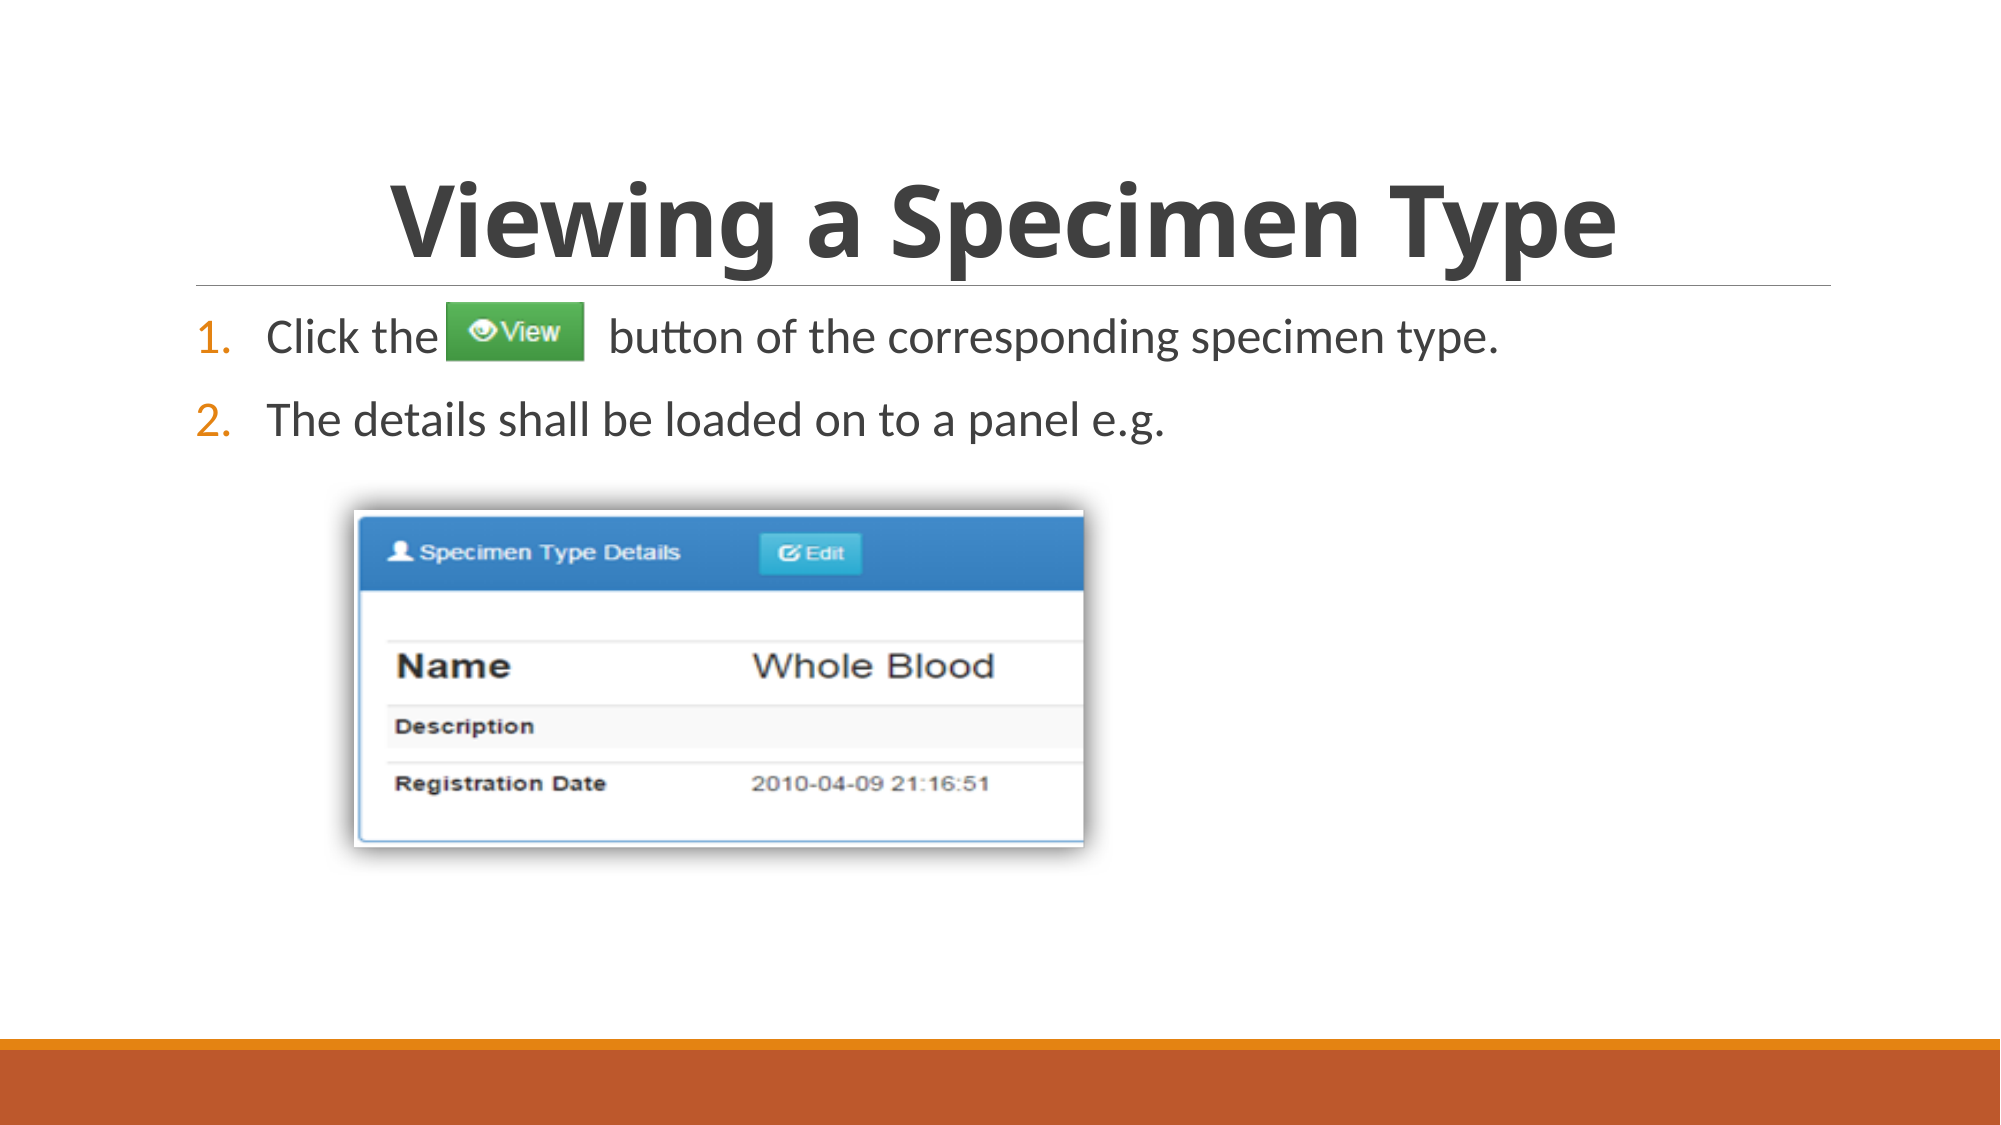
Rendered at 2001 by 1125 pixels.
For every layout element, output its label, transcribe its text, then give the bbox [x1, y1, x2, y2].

picture [353, 509, 1088, 851]
list 1. Click the button of the corresponding specimen type. 2. The details shall be loaded on to a panel e.g. [180, 302, 1830, 963]
picture [445, 302, 588, 364]
title Viewing a Specimen Type [180, 47, 1830, 285]
